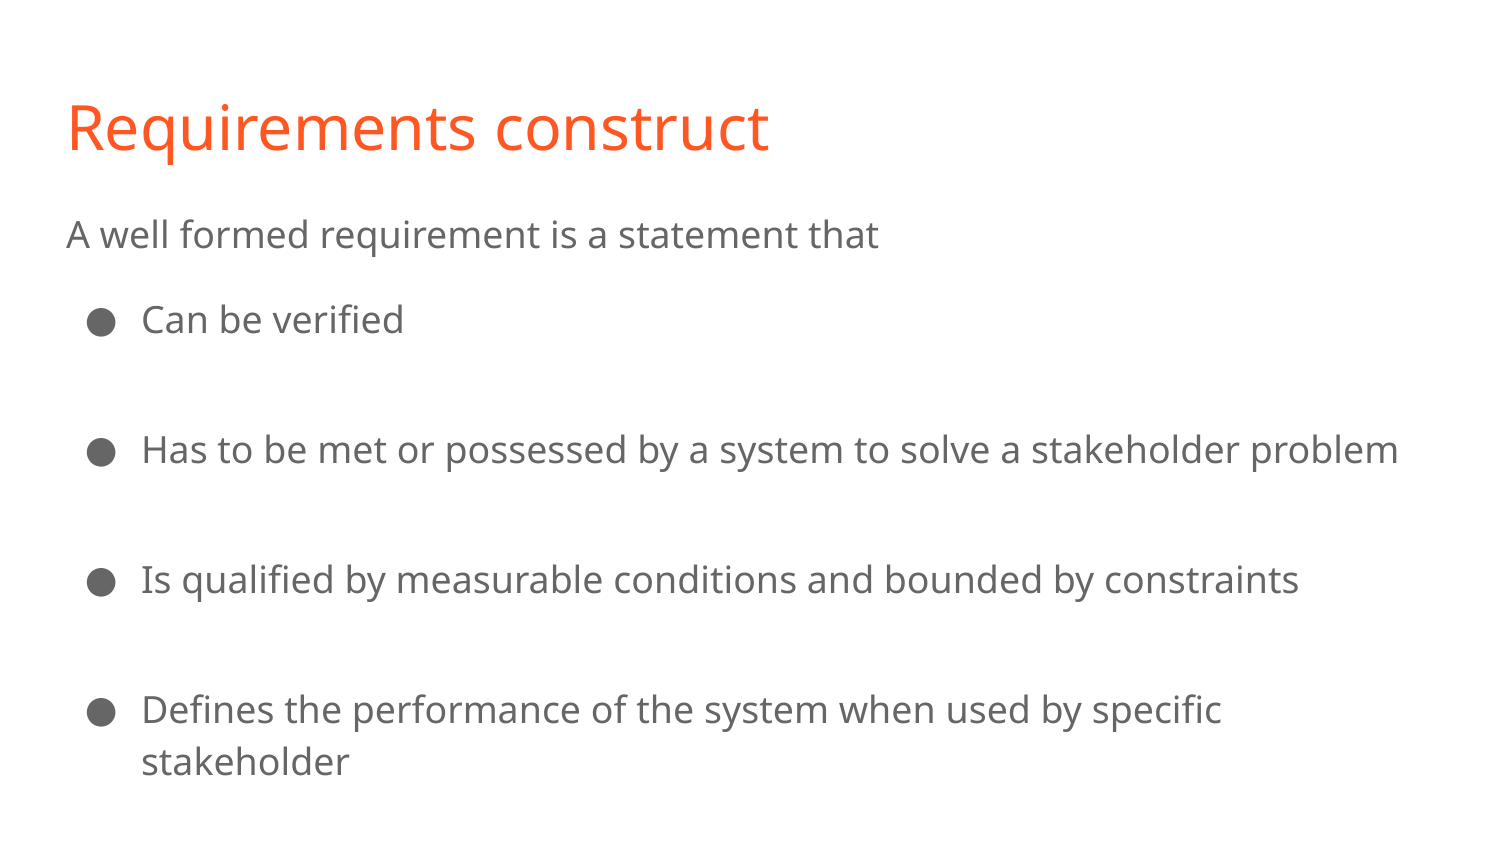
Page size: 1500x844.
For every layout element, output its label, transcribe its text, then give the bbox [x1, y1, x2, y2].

list A well formed requirement is a statement that Can be verified Has to be met or possessed by a system to solve a stakeholder problem Is qualified by measurable conditions and bounded by constraints Defines the performance of the system when used by specific stakeholder [51, 189, 1449, 750]
title Requirements construct [51, 72, 1449, 167]
